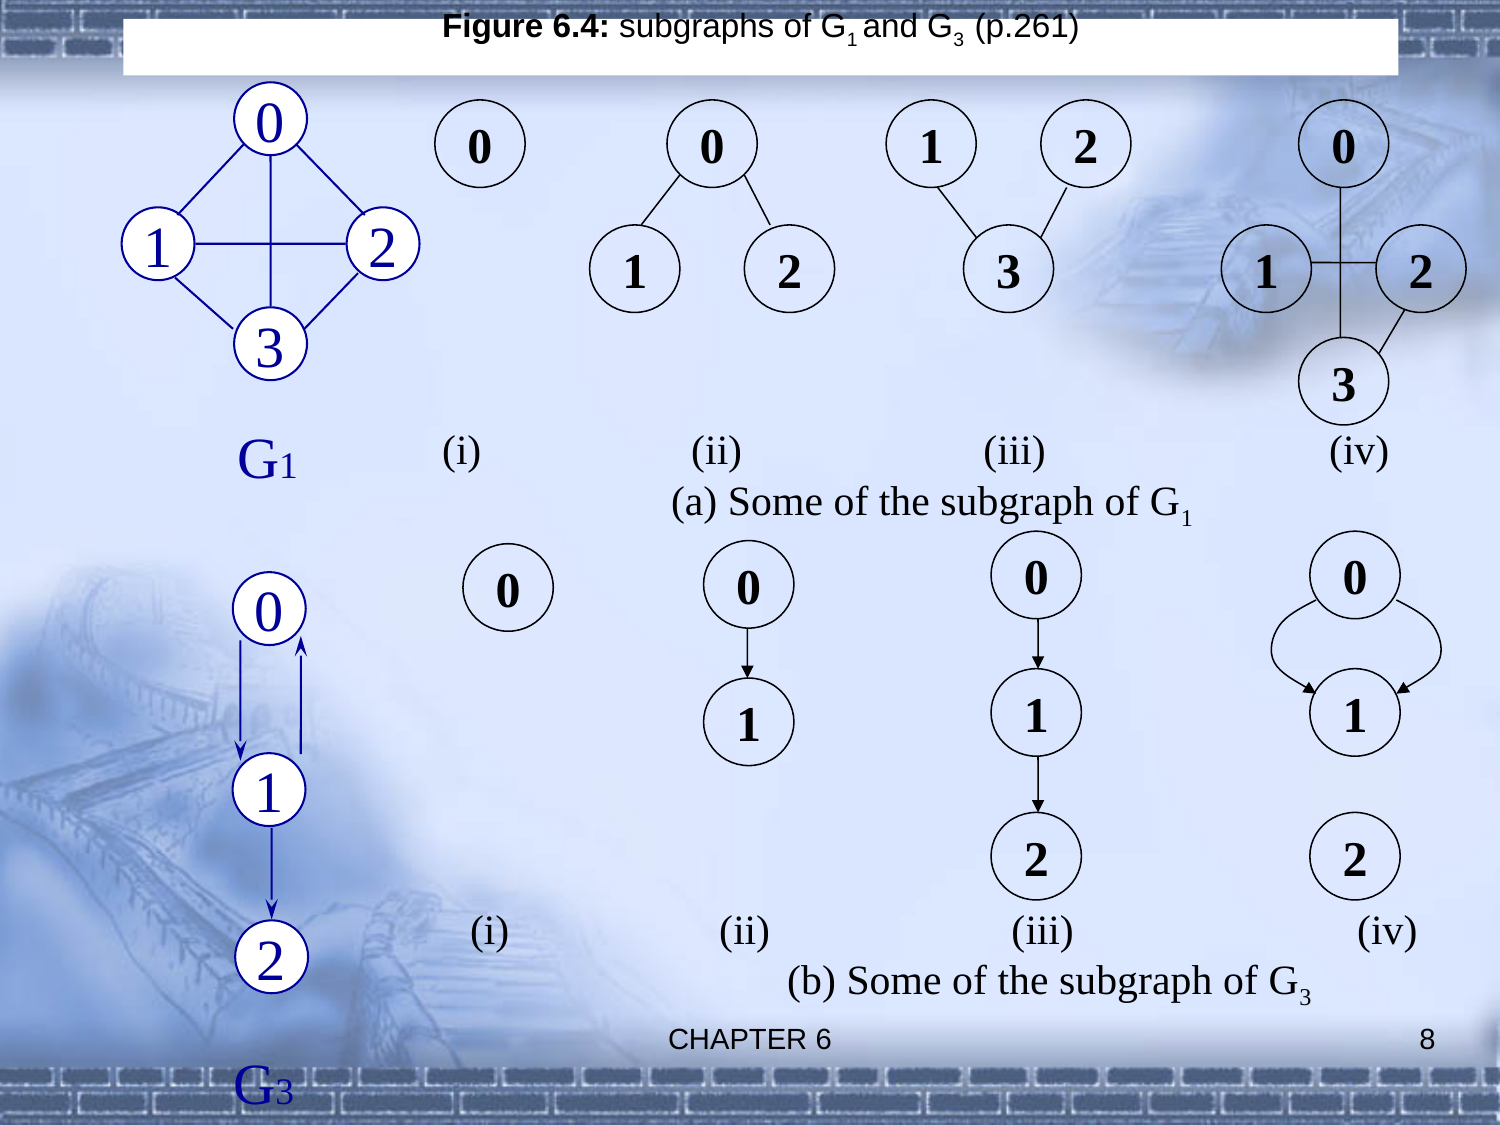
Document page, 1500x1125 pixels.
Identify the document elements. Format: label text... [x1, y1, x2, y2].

text_box (i) (ii) (iii) (iv) (b) Some of the subgraph of G3 [455, 895, 1434, 1017]
text_box G1 [222, 413, 314, 499]
text_box 1 [232, 753, 306, 827]
text_box G3 [218, 1038, 310, 1124]
text_box 2 [235, 920, 309, 994]
text_box 3 [234, 307, 308, 381]
text_box [265, 898, 278, 920]
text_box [434, 99, 1467, 426]
title Figure 6.4: subgraphs of G1 and G3 (p.261) [123, 18, 1399, 76]
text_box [462, 530, 1445, 901]
text_box 0 [234, 82, 308, 156]
text_box 1 [121, 207, 195, 281]
text_box [294, 635, 308, 657]
text_box [234, 740, 247, 761]
picture [0, 0, 1500, 1125]
footer CHAPTER 6 [512, 1017, 988, 1091]
text_box 2 [346, 207, 420, 281]
text_box (i) (ii) (iii) (iv) (a) Some of the subgraph of G1 [414, 406, 1406, 539]
text_box 0 [232, 572, 306, 646]
slide_number 8 [1074, 1012, 1451, 1091]
